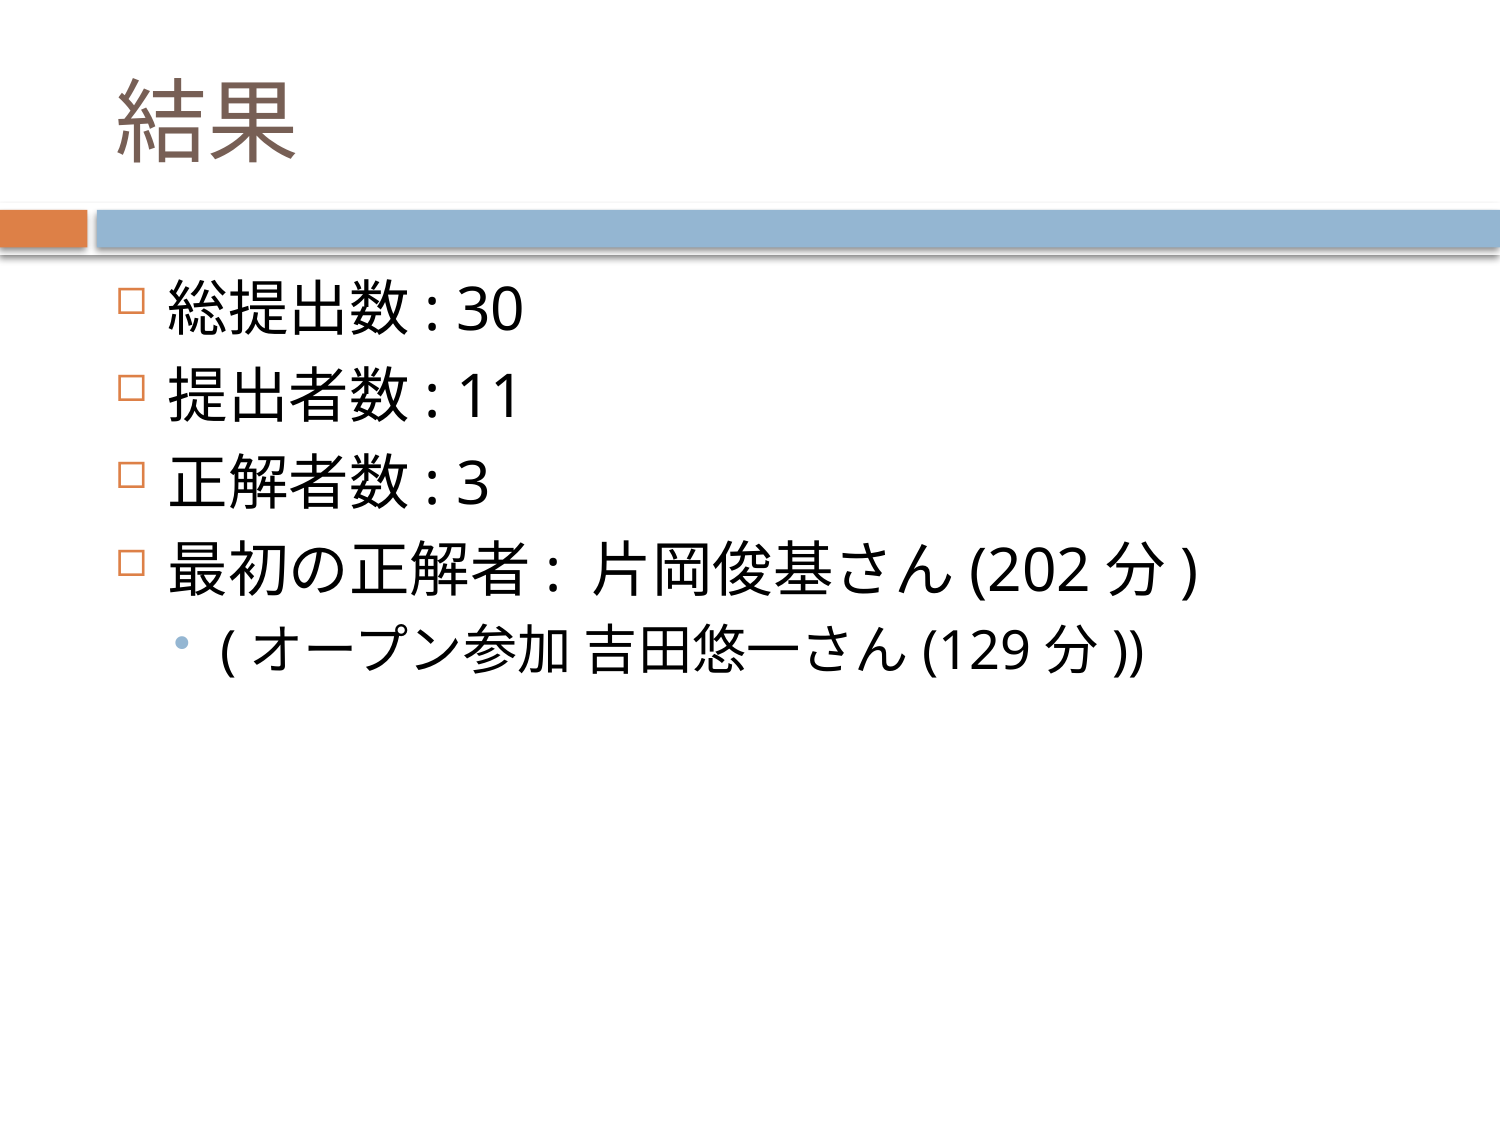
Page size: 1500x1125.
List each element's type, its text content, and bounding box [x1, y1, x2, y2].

list 総提出数: 30 提出者数: 11 正解者数: 3 最初の正解者: 片岡俊基さん(202分) (オープン参加 吉田悠一さん(129分)) [100, 262, 1439, 1001]
title 結果 [100, 37, 1439, 201]
